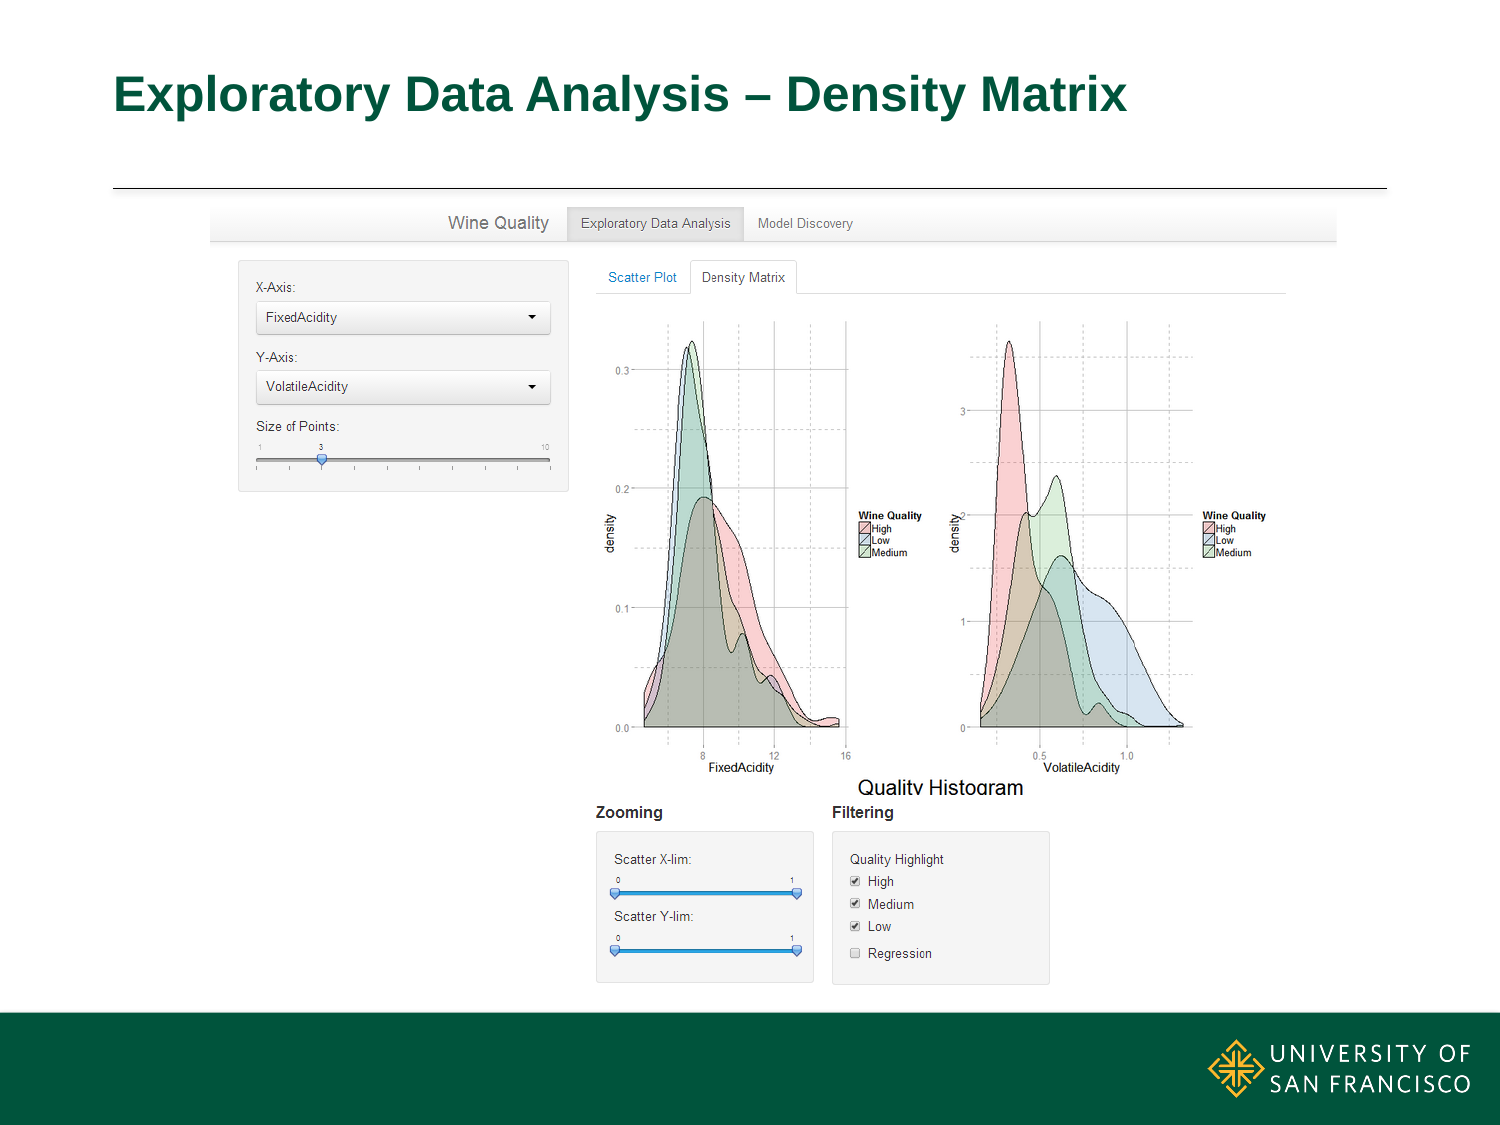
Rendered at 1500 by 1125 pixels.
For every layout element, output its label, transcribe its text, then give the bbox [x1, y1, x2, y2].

picture [209, 207, 1337, 993]
picture [1207, 1039, 1470, 1098]
title Exploratory Data Analysis – Density Matrix [113, 20, 1388, 160]
